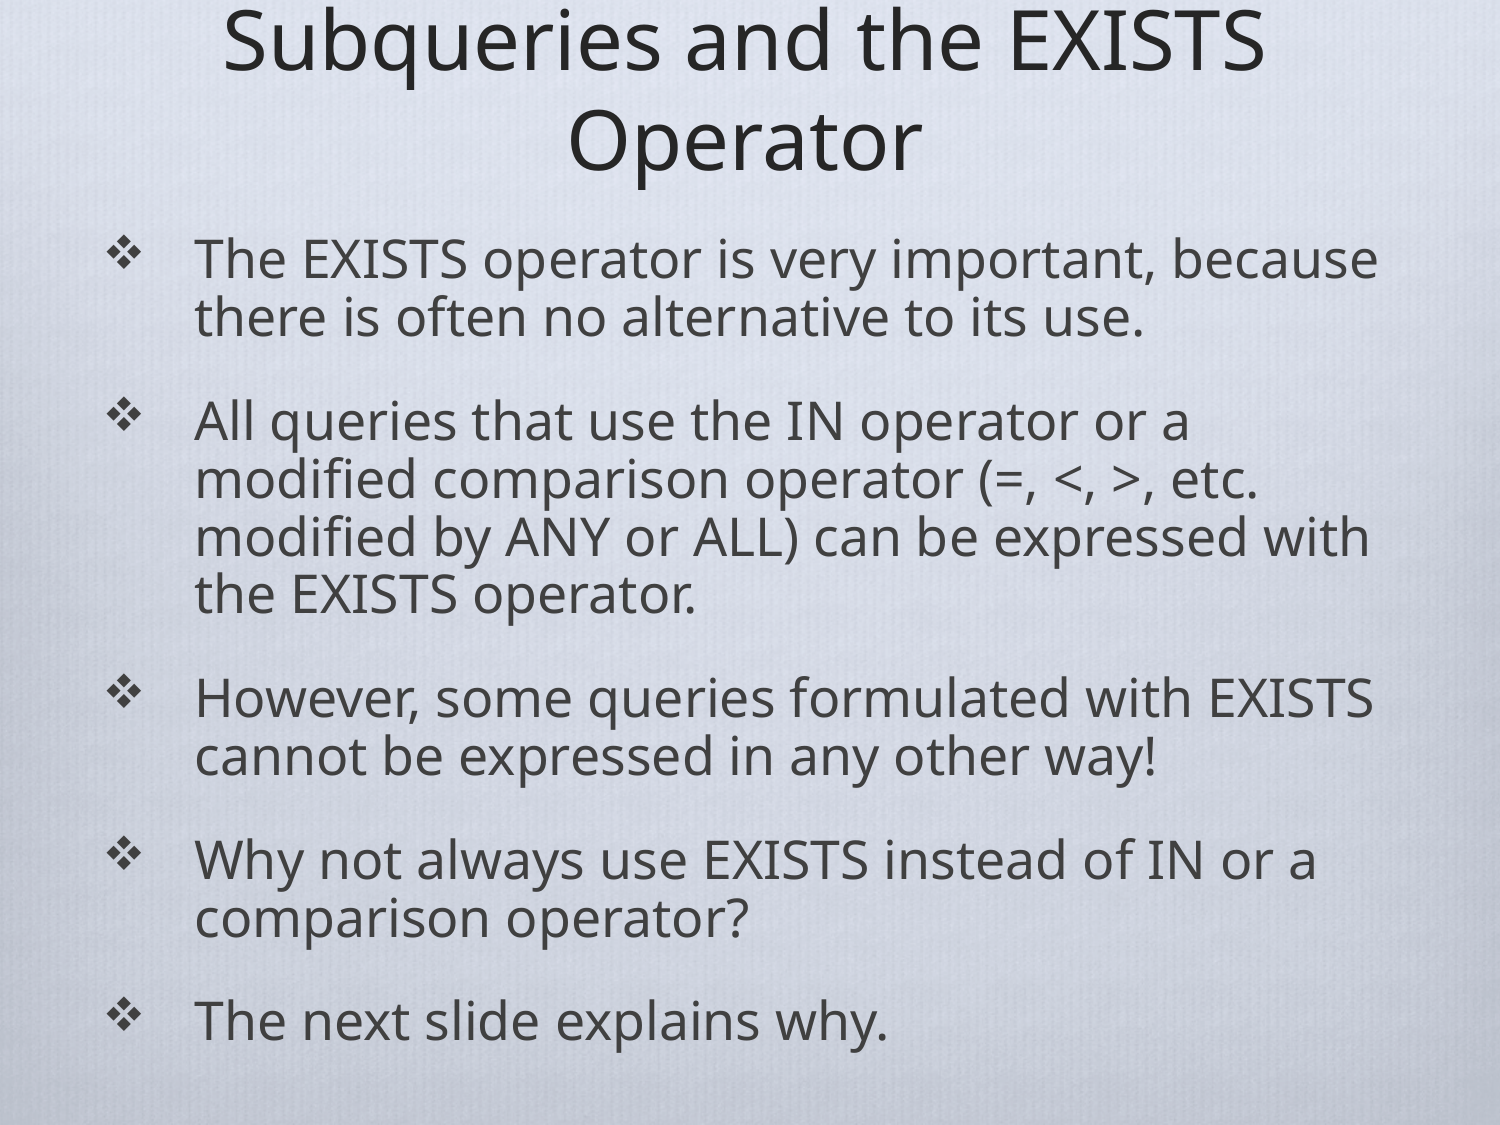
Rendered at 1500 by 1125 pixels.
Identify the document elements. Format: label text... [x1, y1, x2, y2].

title Subqueries and the EXISTS Operator [65, 37, 1425, 138]
list The EXISTS operator is very important, because there is often no alternative to its use. All queries that use the IN operator or a modified comparison operator (=, <, >, etc. modified by ANY or ALL) can be expressed with the EXISTS operator. However, some queries formulated with EXISTS cannot be expressed in any other way! Why not always use EXISTS instead of IN or a comparison operator? The next slide explains why. [87, 224, 1425, 1075]
